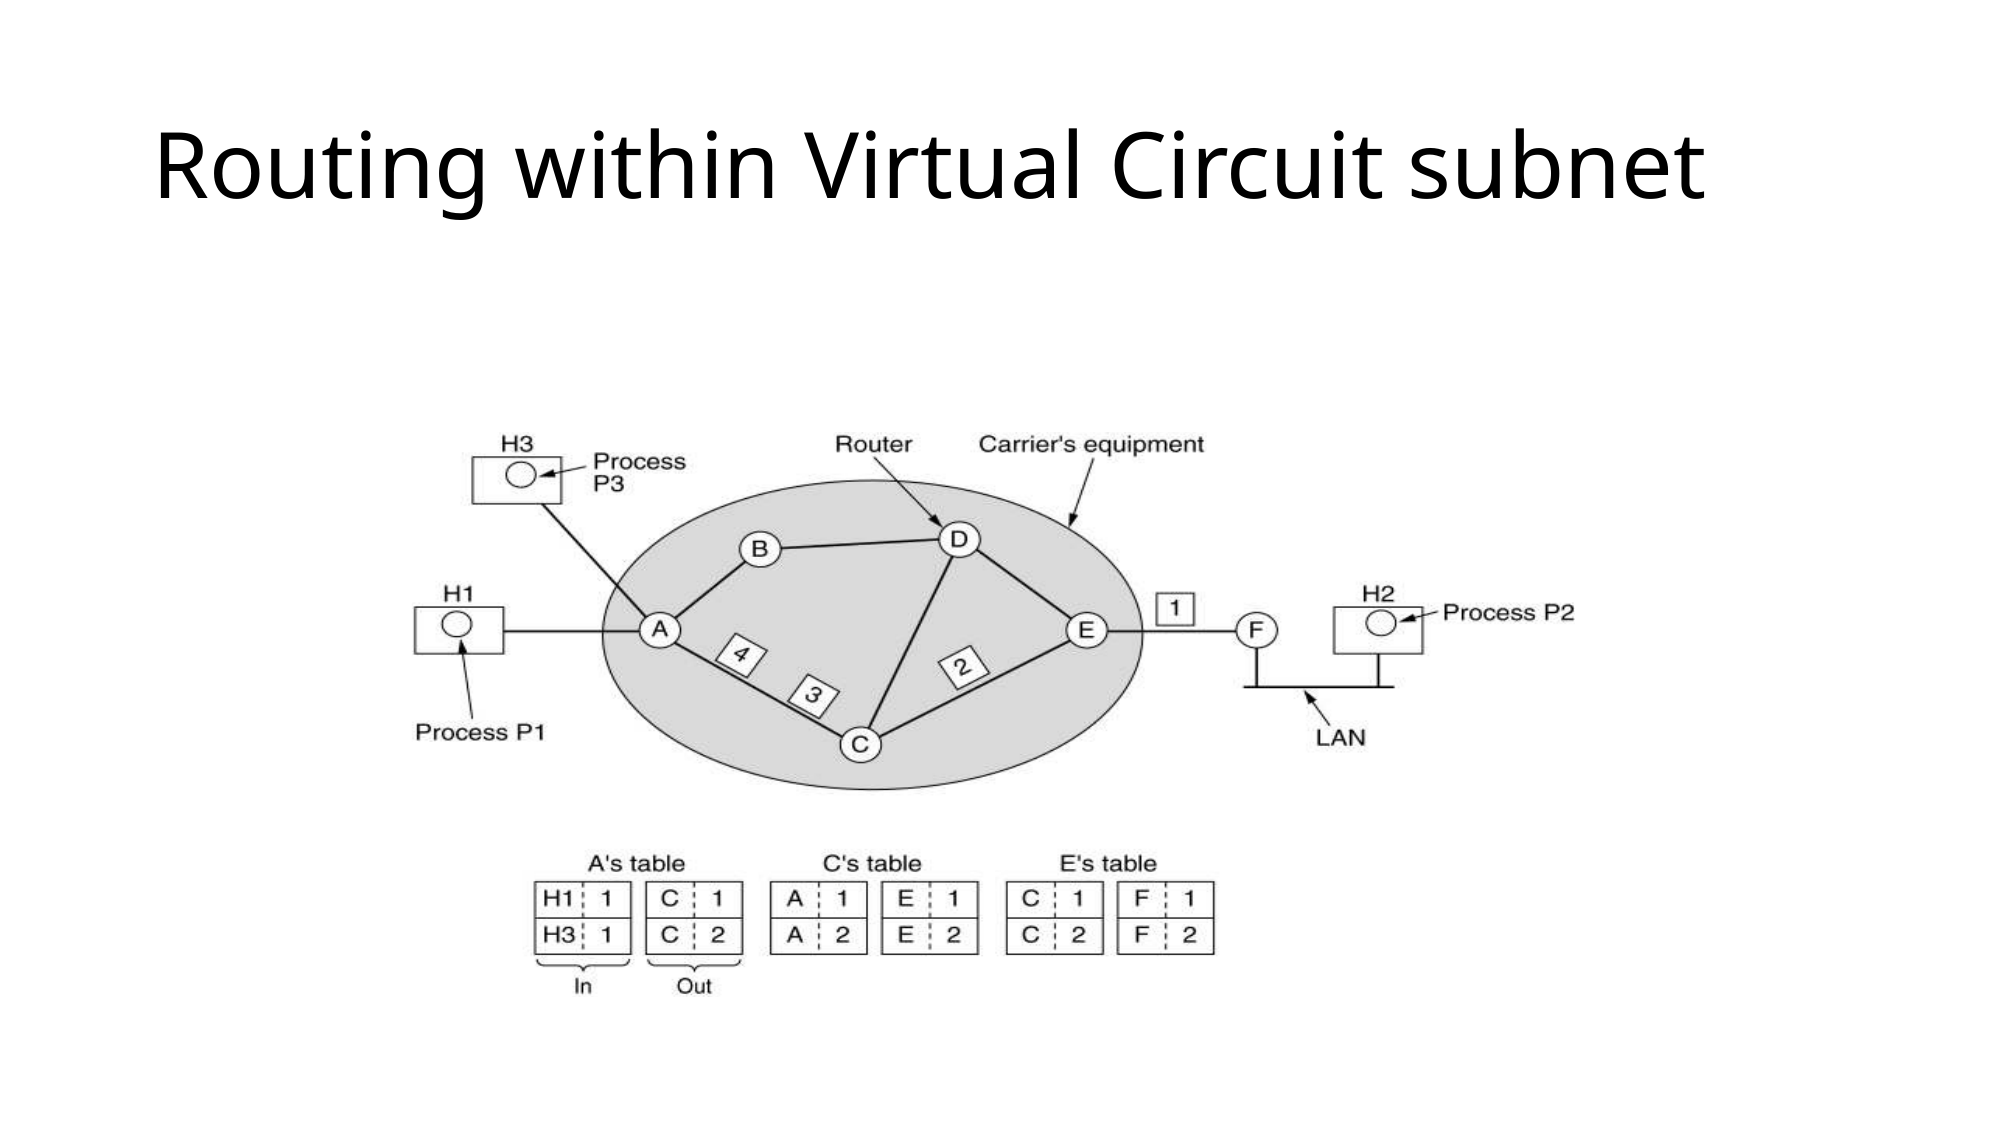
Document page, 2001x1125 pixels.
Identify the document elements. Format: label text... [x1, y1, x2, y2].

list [411, 431, 1575, 997]
title Routing within Virtual Circuit subnet [137, 59, 1863, 278]
